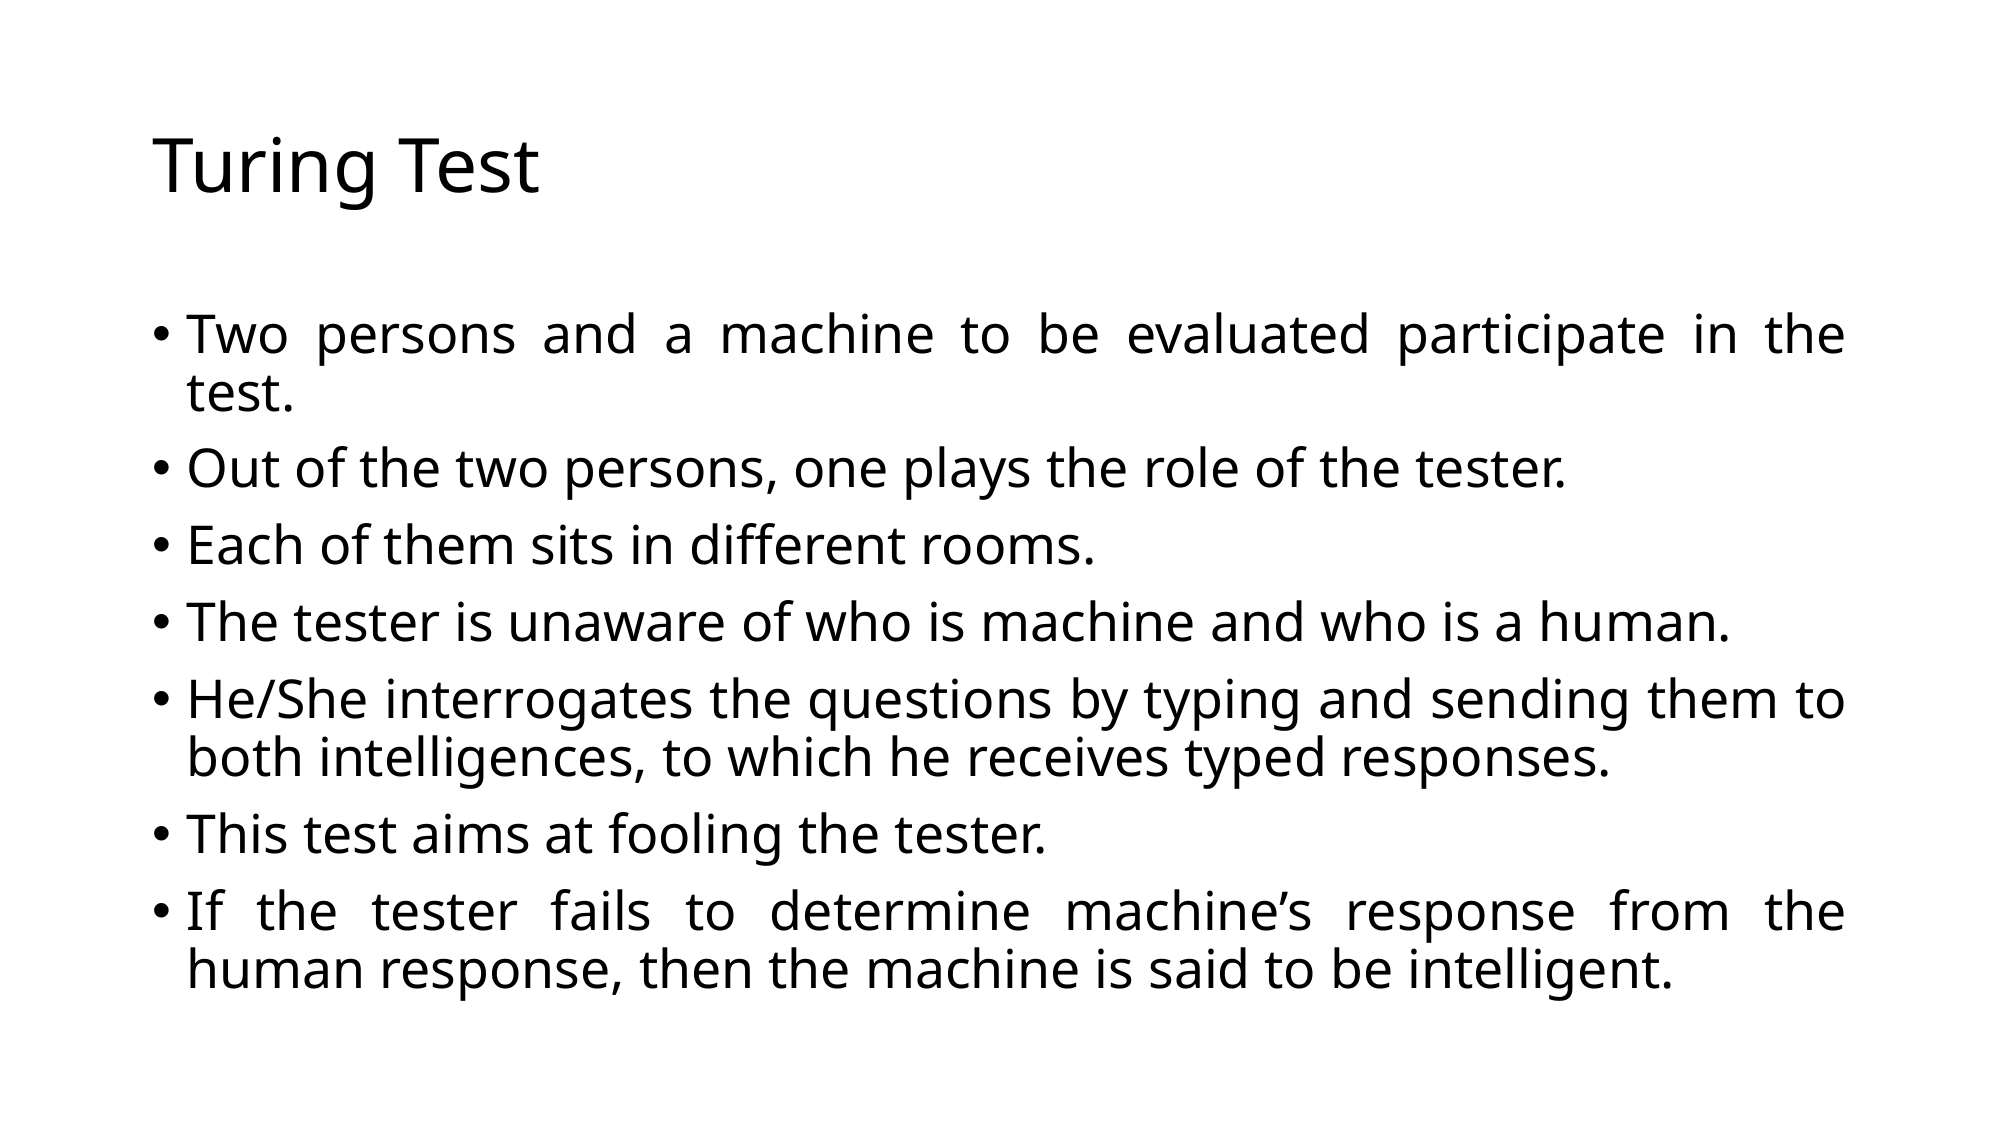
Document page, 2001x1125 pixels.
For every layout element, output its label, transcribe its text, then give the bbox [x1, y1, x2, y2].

list Two persons and a machine to be evaluated participate in the test. Out of the two persons, one plays the role of the tester. Each of them sits in different rooms. The tester is unaware of who is machine and who is a human. He/She interrogates the questions by typing and sending them to both intelligences, to which he receives typed responses. This test aims at fooling the tester. If the tester fails to determine machine’s response from the human response, then the machine is said to be intelligent. [137, 299, 1863, 1014]
title Turing Test [137, 59, 1863, 278]
